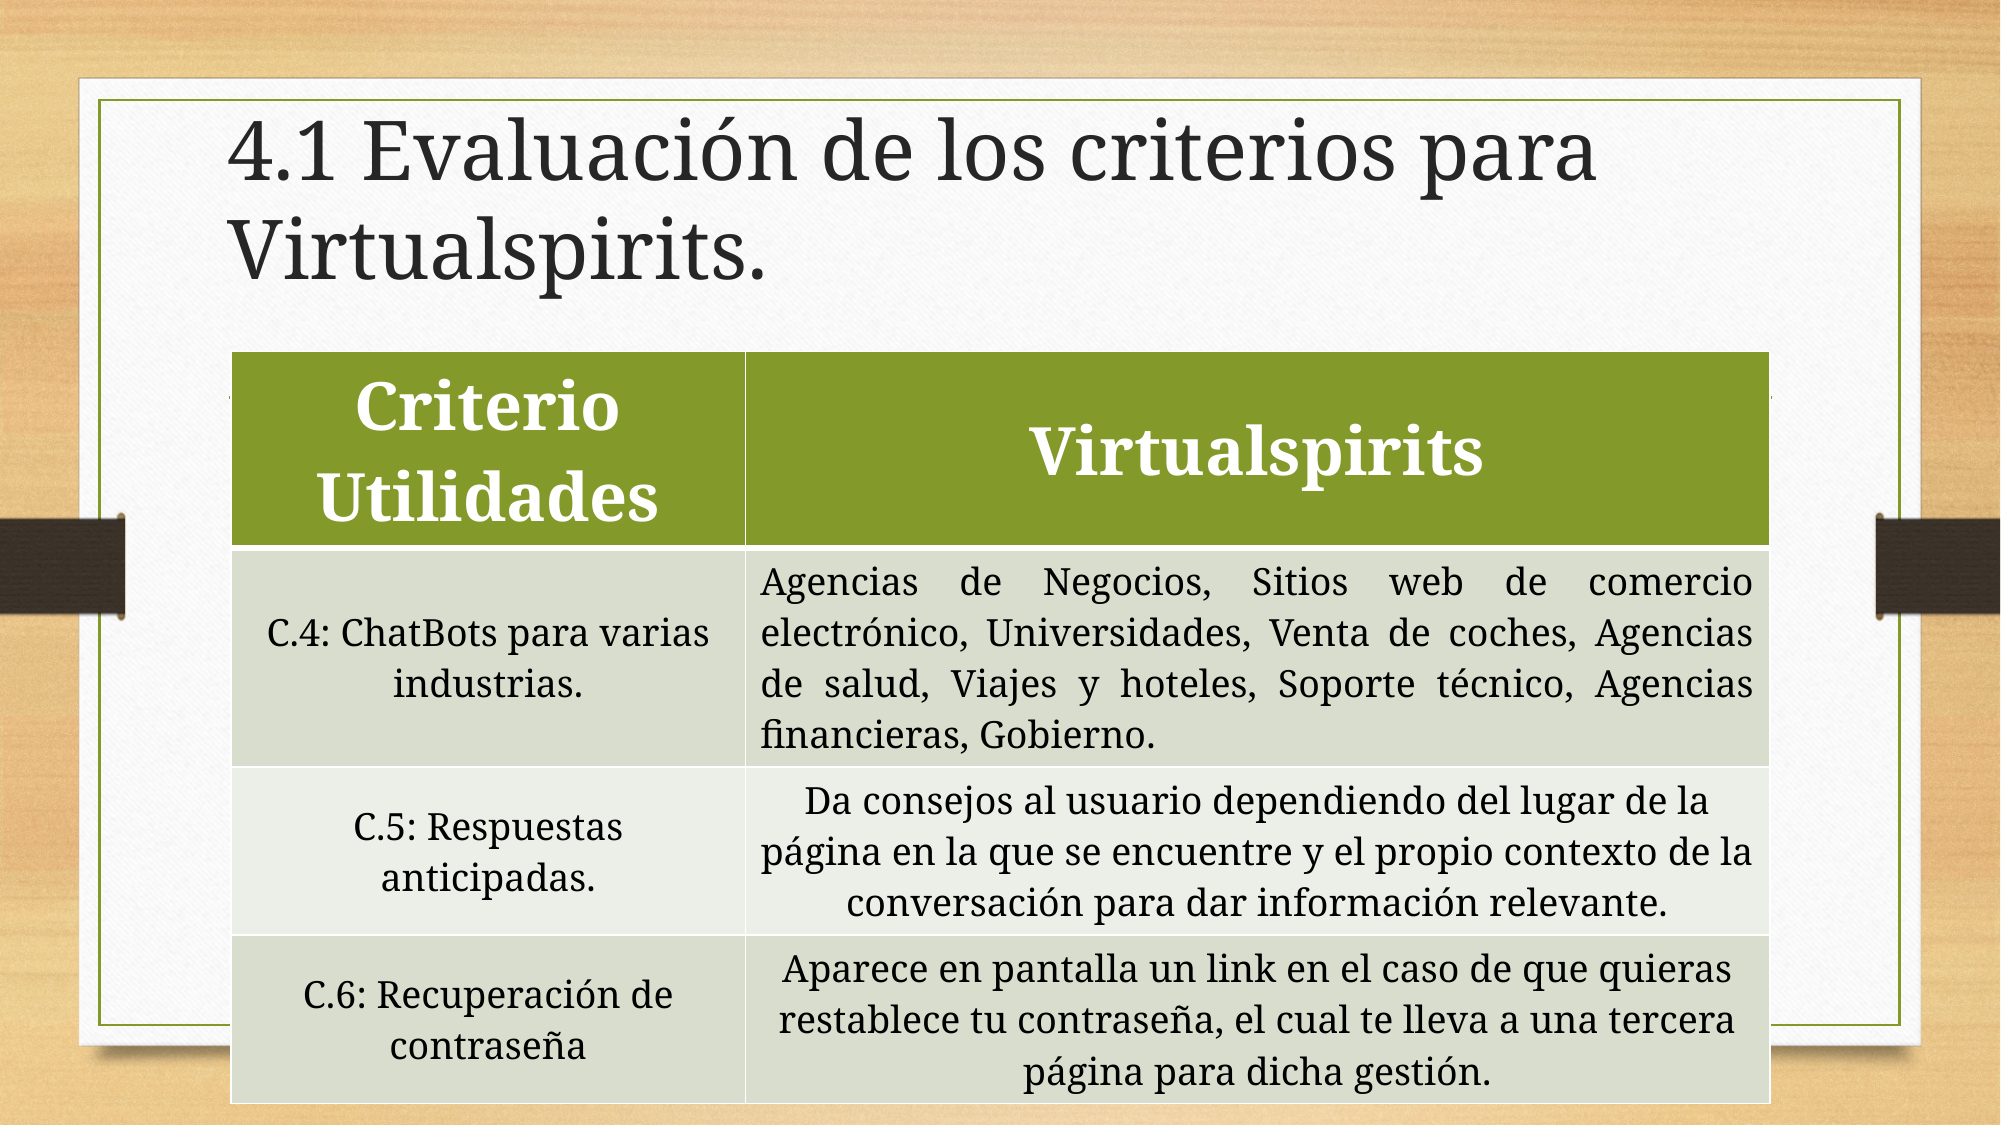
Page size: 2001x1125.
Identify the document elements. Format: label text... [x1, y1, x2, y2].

table_cell C.6: Recuperación de contraseña [232, 936, 745, 1103]
table_cell Aparece en pantalla un link en el caso de que quieras restablece tu contraseña, el cual te lleva a una tercera página para dicha gestión. [746, 936, 1769, 1103]
picture [0, 0, 2001, 1125]
table_cell C.5: Respuestas anticipadas. [232, 768, 745, 934]
table_cell C.4: ChatBots para varias industrias. [232, 551, 745, 766]
table_header Criterio Utilidades [232, 352, 745, 545]
table_cell Agencias de Negocios, Sitios web de comercio electrónico, Universidades, Venta de coches, Agencias de salud, Viajes y hoteles, Soporte técnico, Agencias financieras, Gobierno. [746, 551, 1769, 766]
table_cell Da consejos al usuario dependiendo del lugar de la página en la que se encuentre y el propio contexto de la conversación para dar información relevante. [746, 768, 1769, 934]
table_header Virtualspirits [746, 352, 1769, 545]
title 4.1 Evaluación de los criterios para Virtualspirits. [212, 90, 1847, 305]
